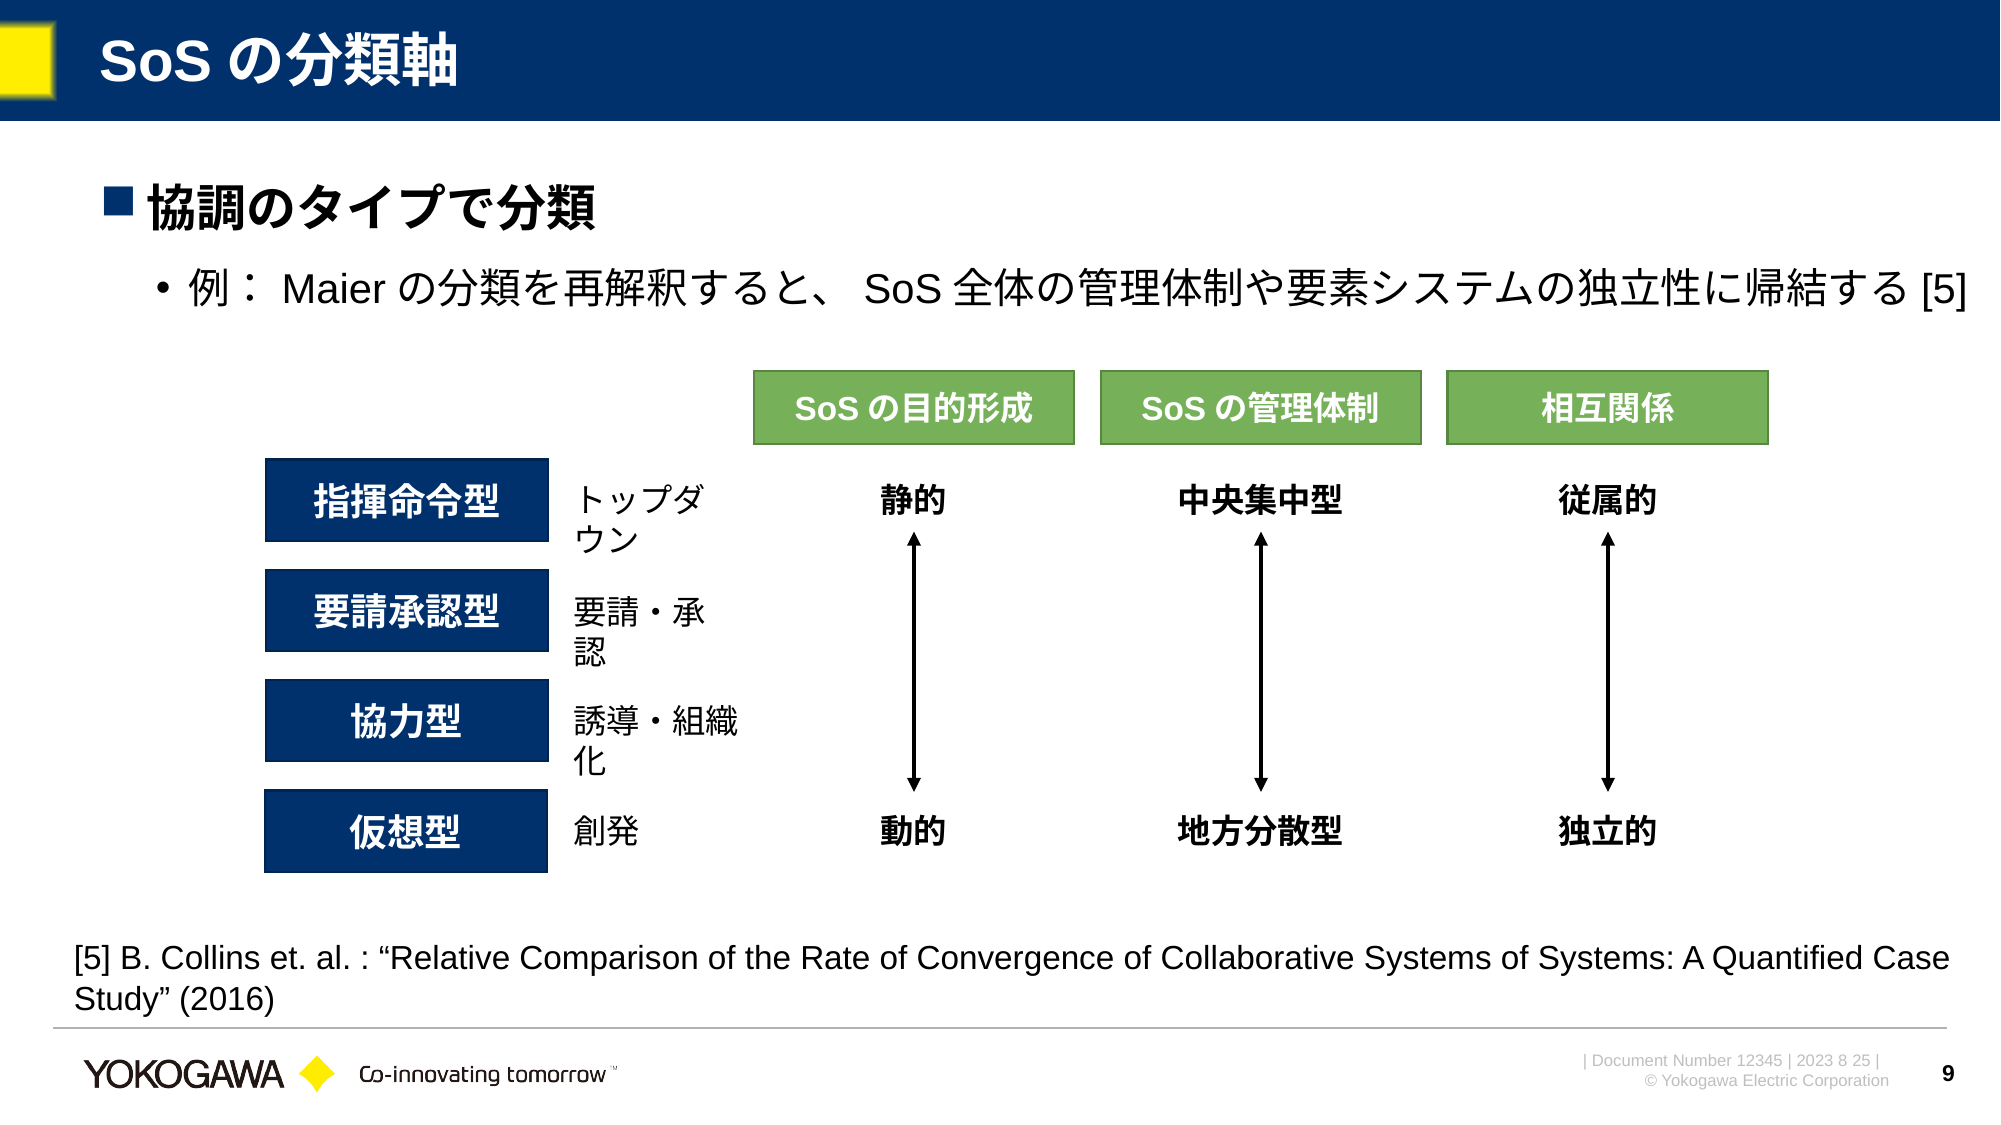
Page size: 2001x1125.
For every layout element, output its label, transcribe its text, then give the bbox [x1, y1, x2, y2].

title SoSの分類軸 [84, 20, 1955, 106]
text_box SoSの管理体制 [1100, 370, 1422, 445]
text_box 相互関係 [1446, 370, 1769, 445]
text_box 協力型 [265, 679, 549, 762]
text_box 静的 [817, 472, 1011, 527]
list 協調のタイプで分類 例：Maierの分類を再解釈すると、SoS全体の管理体制や要素システムの独立性に帰結する[5] [84, 175, 1989, 261]
text_box 独立的 [1535, 803, 1681, 858]
text_box 仮想型 [264, 789, 548, 873]
text_box 要請・承認 [558, 583, 754, 679]
text_box SoSの目的形成 [753, 370, 1075, 445]
picture [83, 1055, 617, 1093]
text_box 地方分散型 [1151, 803, 1371, 858]
slide_number 9 [1904, 1042, 1970, 1103]
text_box 創発 [558, 803, 734, 858]
text_box 誘導・組織化 [558, 692, 787, 788]
text_box 動的 [817, 803, 1011, 858]
picture [0, 6, 69, 115]
text_box 要請承認型 [265, 569, 549, 652]
text_box トップダウン [558, 472, 734, 567]
text_box 中央集中型 [1151, 472, 1371, 527]
text_box 指揮命令型 [265, 458, 549, 542]
text_box [5] B. Collins et. al. : “Relative Comparison of the Rate of Convergence of Collaborative Systems of Systems: A Quantified Case Study” (2016) [59, 929, 1974, 1024]
text_box 従属的 [1535, 472, 1681, 527]
